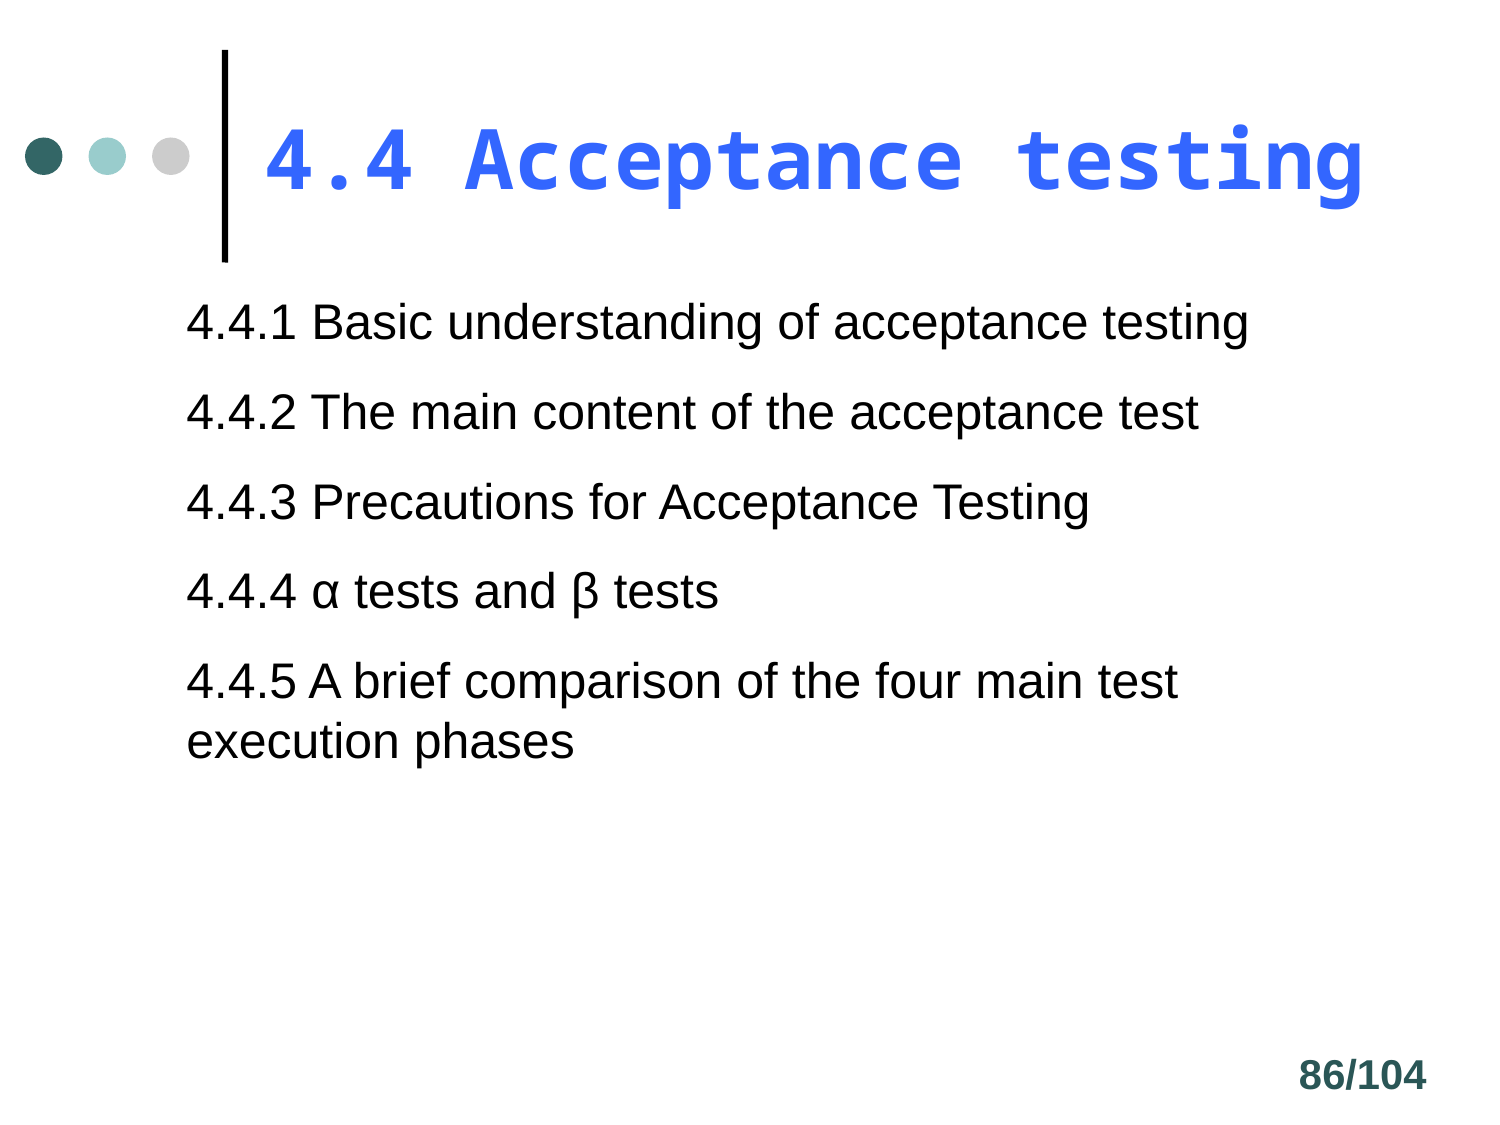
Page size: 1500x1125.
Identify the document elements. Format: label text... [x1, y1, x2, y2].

text_box 86/104 [1283, 1040, 1484, 1116]
list 4.4.1 Basic understanding of acceptance testing 4.4.2 The main content of the acceptance test 4.4.3 Precautions for Acceptance Testing 4.4.4 α tests and β tests 4.4.5 A brief comparison of the four main test execution phases [170, 282, 1418, 1011]
title 4.4 Acceptance testing [249, 30, 1401, 282]
